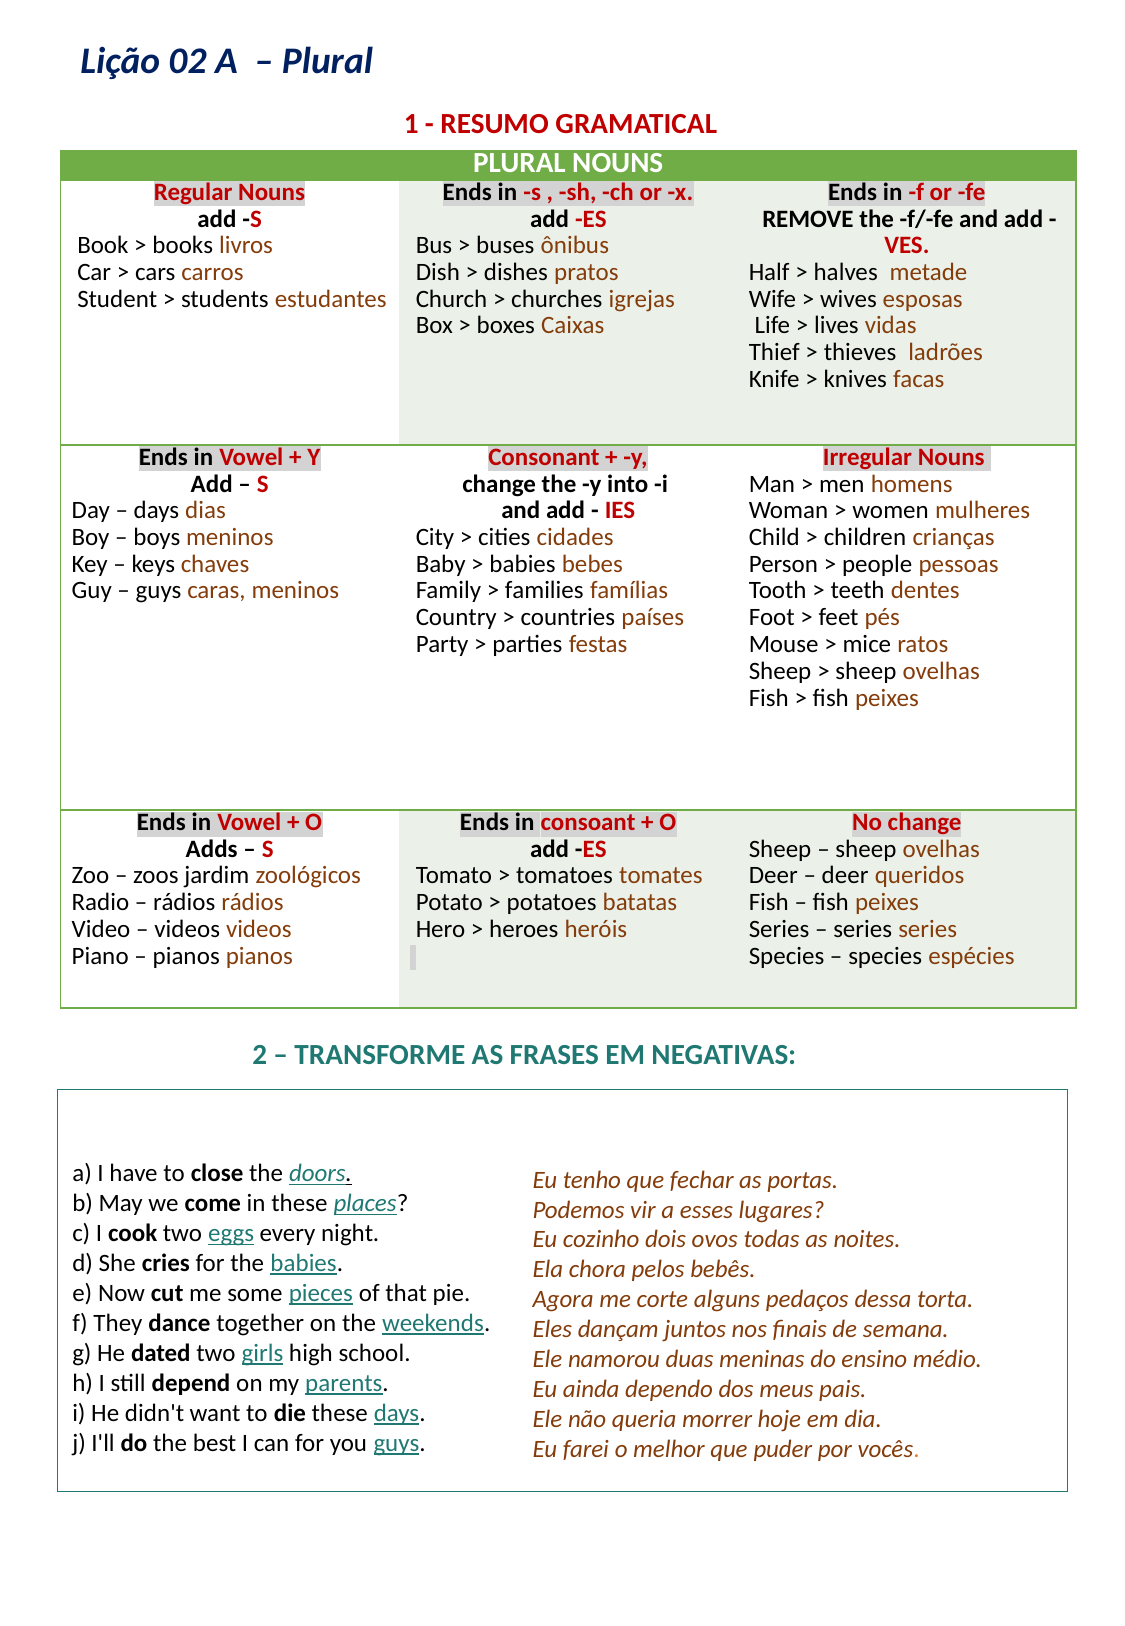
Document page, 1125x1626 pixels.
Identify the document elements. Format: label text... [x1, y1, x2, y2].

table_cell Consonant + -y, change the -y into -i and add - IES City > cities cidades Baby > babies bebes Family > families famílias Country > countries países Party > parties festas [399, 446, 738, 809]
table_cell No change Sheep – sheep ovelhas Deer – deer queridos Fish – fish peixes Series – series series Species – species espécies [738, 811, 1075, 1007]
text_box 1 - RESUMO GRAMATICAL [389, 96, 733, 147]
table_header PLURAL NOUNS [61, 151, 1075, 179]
table_cell Ends in Vowel + Y Add – S Day – days dias Boy – boys meninos Key – keys chaves Guy – guys caras, meninos [61, 446, 399, 809]
table_cell Regular Nouns add -S Book > books livros Car > cars carros Student > students estudantes [61, 181, 399, 444]
text_box Lição 02 A – Plural [65, 25, 389, 89]
table_cell Irregular Nouns Man > men homens Woman > women mulheres Child > children crianças Person > people pessoas Tooth > teeth dentes Foot > feet pés Mouse > mice ratos Sheep > sheep ovelhas Fish > fish peixes [738, 446, 1075, 809]
table_cell Ends in -s , -sh, -ch or -x. add -ES Bus > buses ônibus Dish > dishes pratos Church > churches igrejas Box > boxes Caixas [399, 181, 738, 444]
table_cell Ends in Vowel + O Adds – S Zoo – zoos jardim zoológicos Radio – rádios rádios Video – videos videos Piano – pianos pianos [61, 811, 399, 1007]
table_cell Ends in -f or -fe REMOVE the -f/-fe and add - VES. Half > halves metade Wife > wives esposas Life > lives vidas Thief > thieves ladrões Knife > knives facas [738, 181, 1075, 444]
table_cell Ends in consoant + O add -ES Tomato > tomatoes tomates Potato > potatoes batatas Hero > heroes heróis [399, 811, 738, 1007]
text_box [57, 1089, 1068, 1505]
text_box 2 – TRANSFORME AS FRASES EM NEGATIVAS: [237, 1027, 812, 1078]
